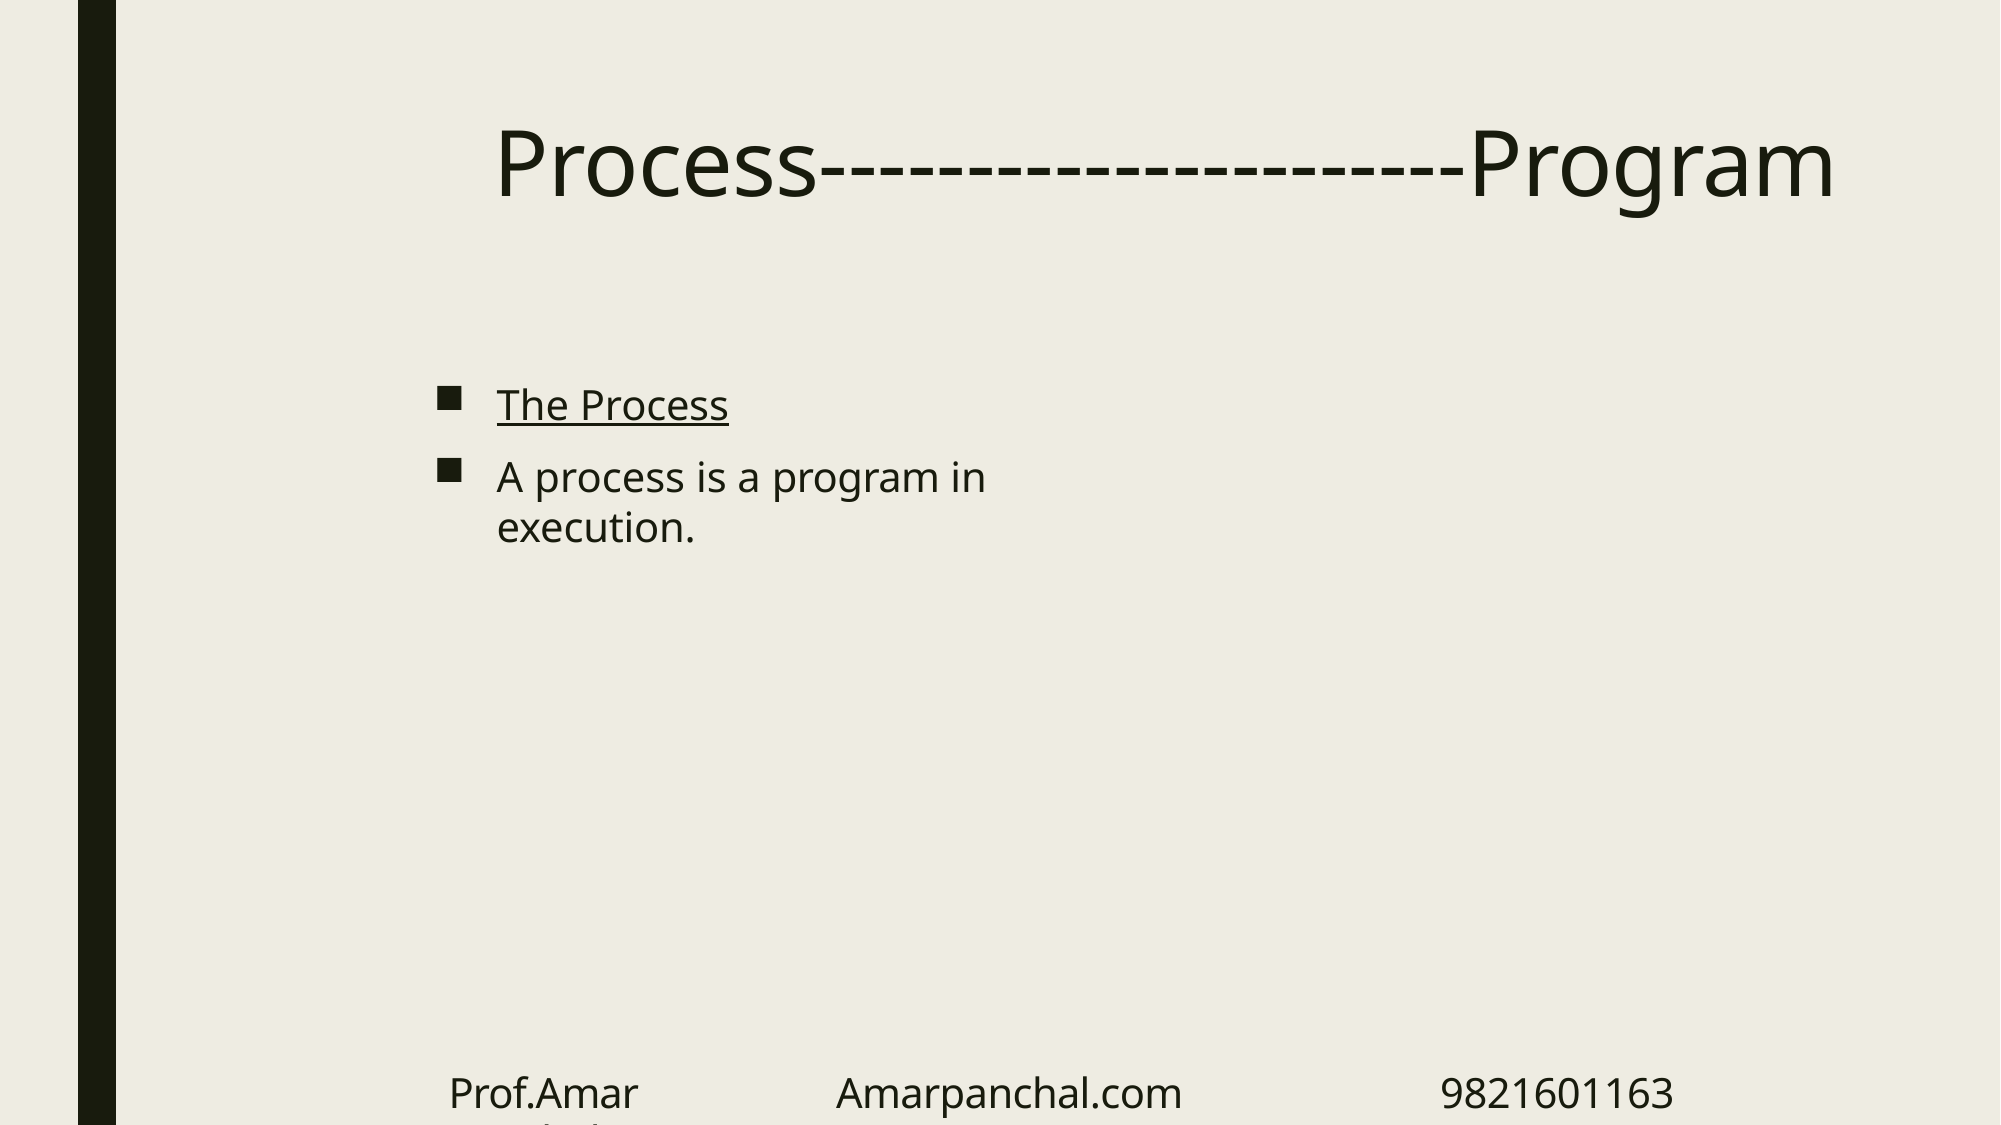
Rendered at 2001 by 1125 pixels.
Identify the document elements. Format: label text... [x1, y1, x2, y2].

slide_number Amarpanchal.com [833, 1067, 1263, 1125]
text_box The Process A process is a program in execution. [431, 354, 1130, 551]
footer 9821601163 [1438, 1067, 1763, 1125]
text_box Prof.Amar Panchal [446, 1067, 775, 1125]
title Process----------------------Program [490, 102, 2000, 293]
